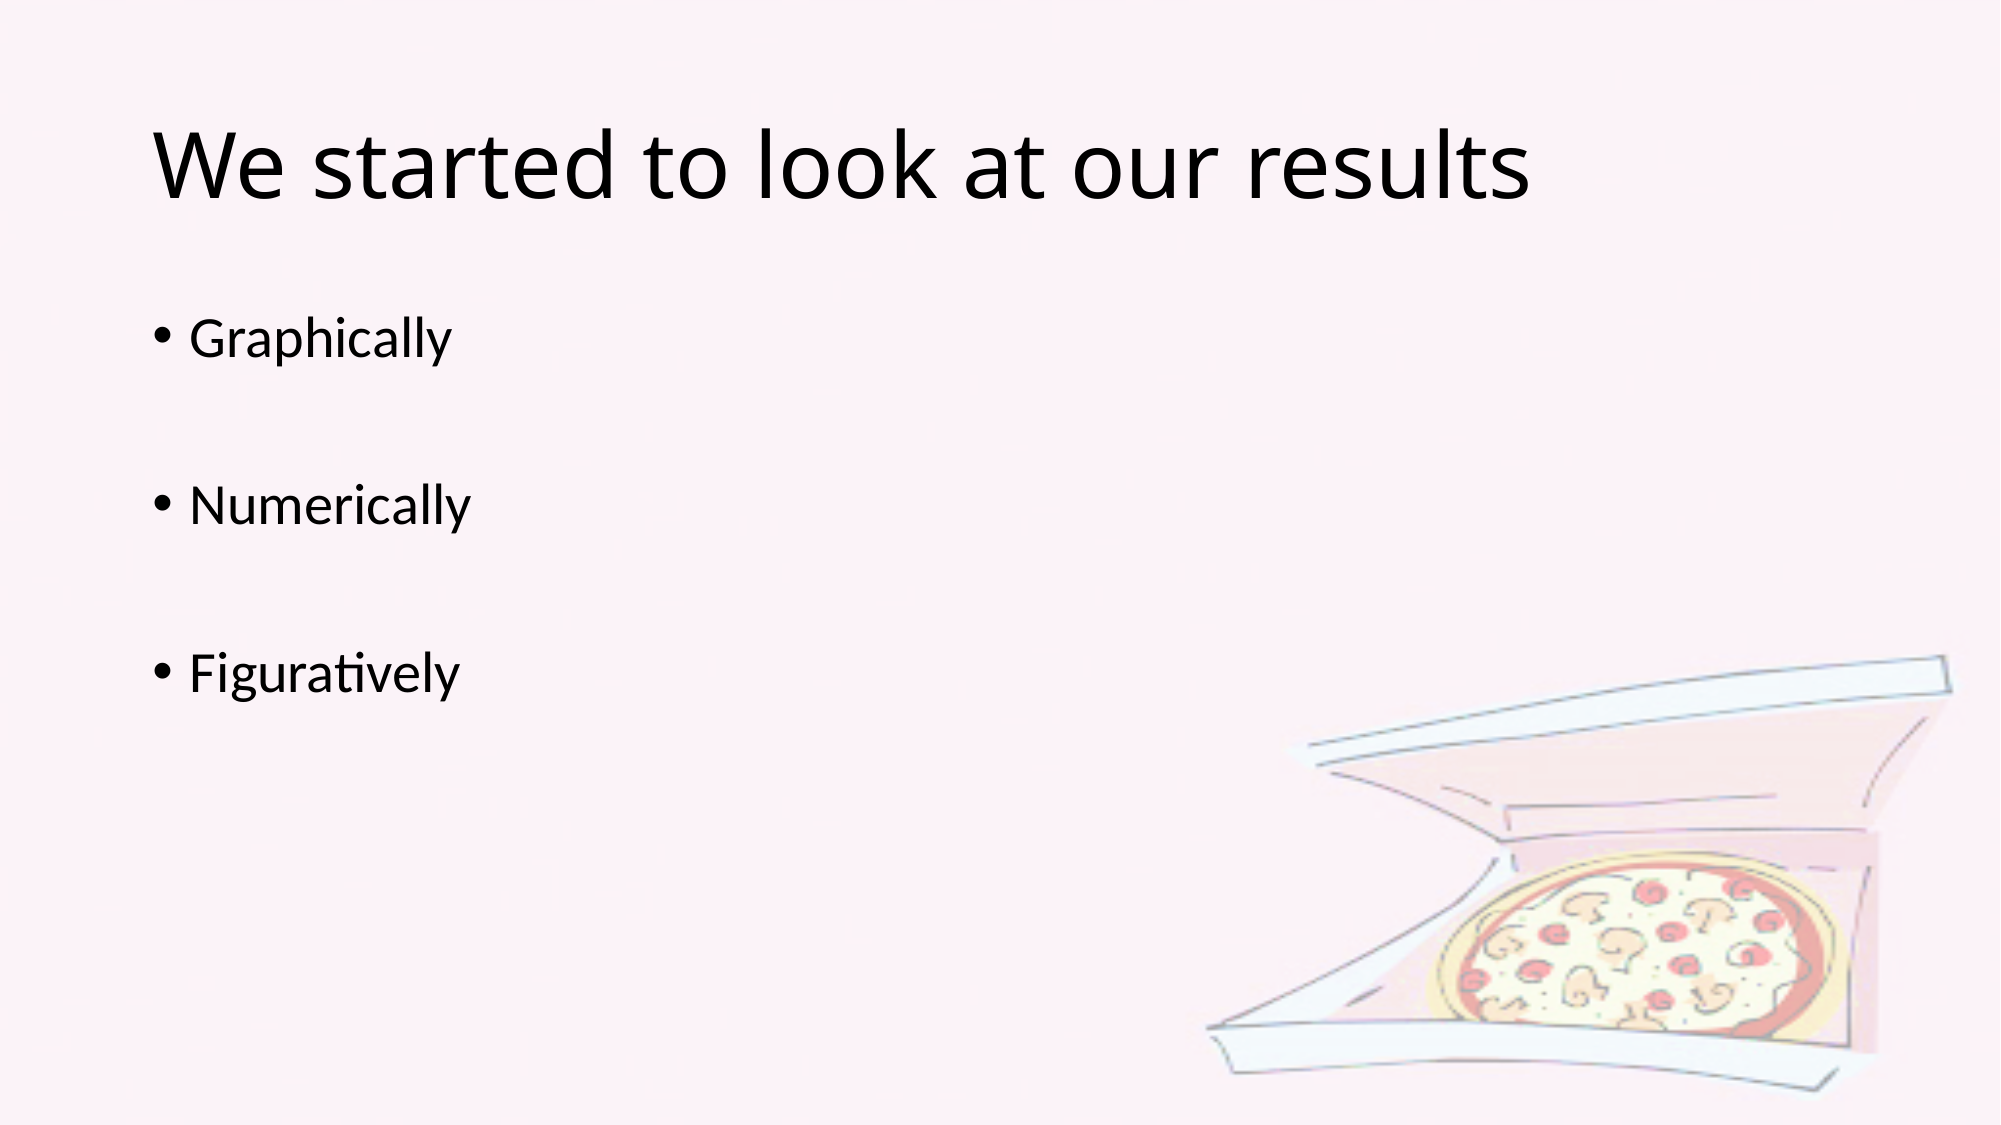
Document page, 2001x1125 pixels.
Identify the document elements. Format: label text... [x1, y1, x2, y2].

title We started to look at our results [137, 59, 1863, 278]
list Graphically Numerically Figuratively [137, 299, 1863, 1014]
